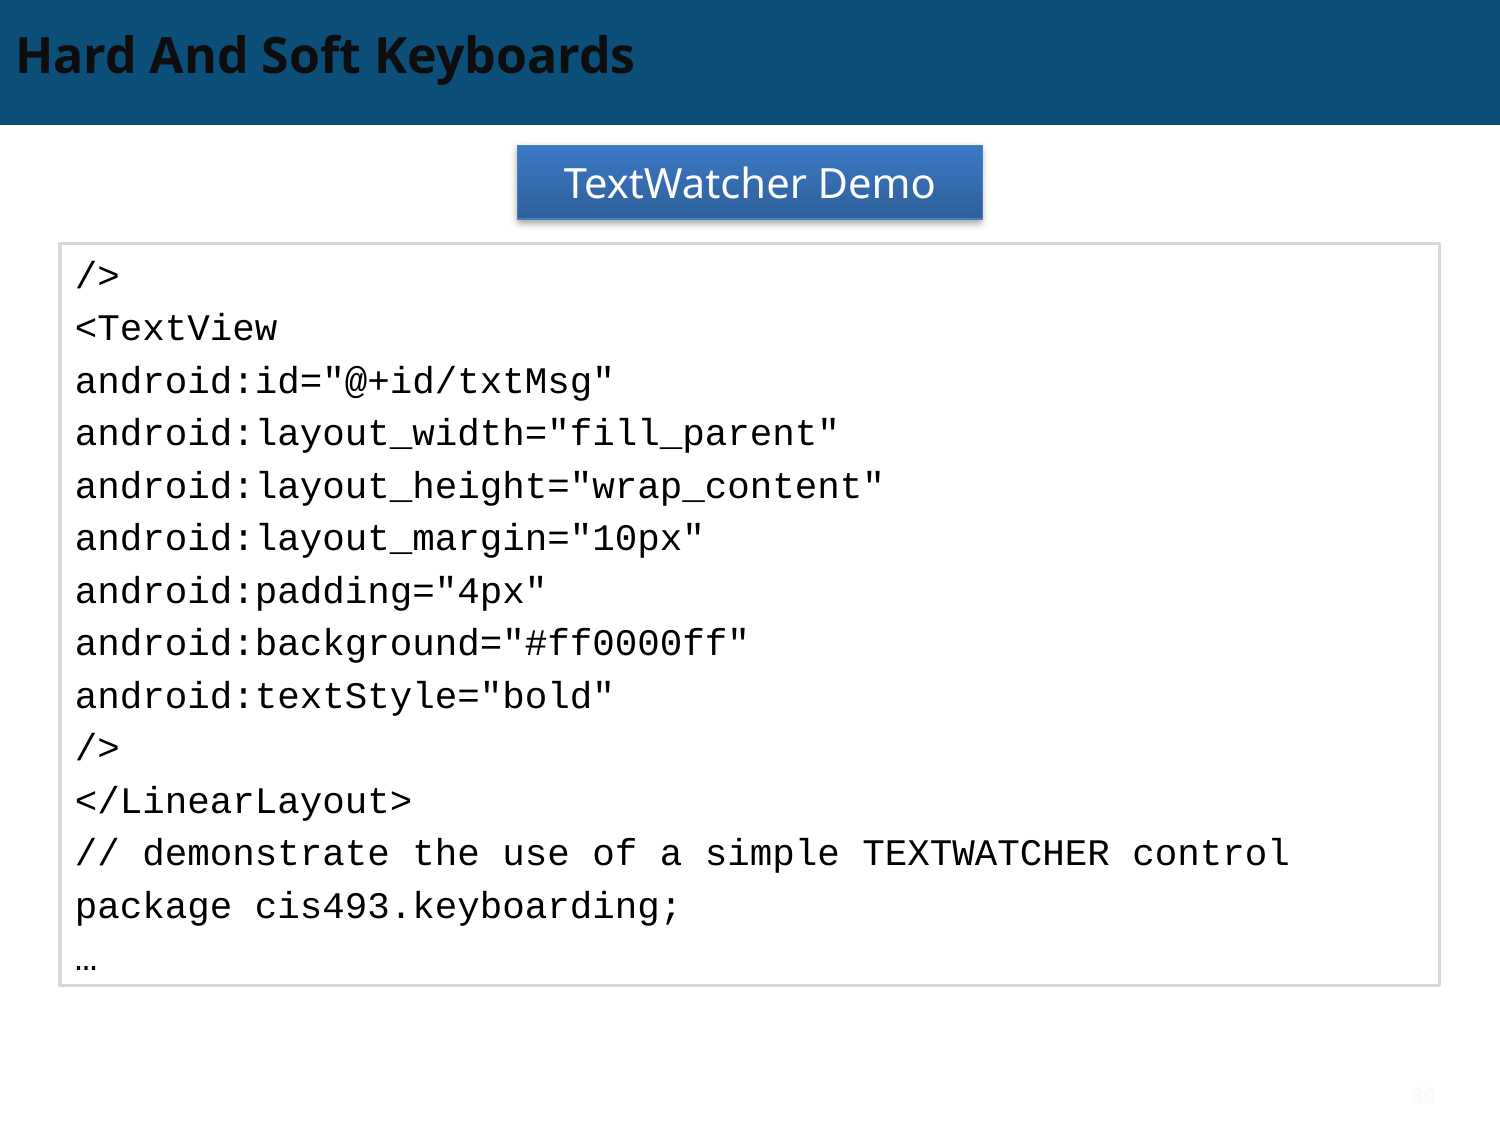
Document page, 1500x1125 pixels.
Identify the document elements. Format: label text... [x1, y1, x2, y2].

text_box TextWatcher Demo [517, 145, 983, 220]
text_box /> <TextView android:id="@+id/txtMsg" android:layout_width="fill_parent" android:layout_height="wrap_content" android:layout_margin="10px" android:padding="4px" android:background="#ff0000ff" android:textStyle="bold" /> </LinearLayout> // demonstrate the use of a simple TEXTWATCHER control package cis493.keyboarding; … [59, 243, 1440, 986]
title Hard And Soft Keyboards [0, 21, 1351, 86]
